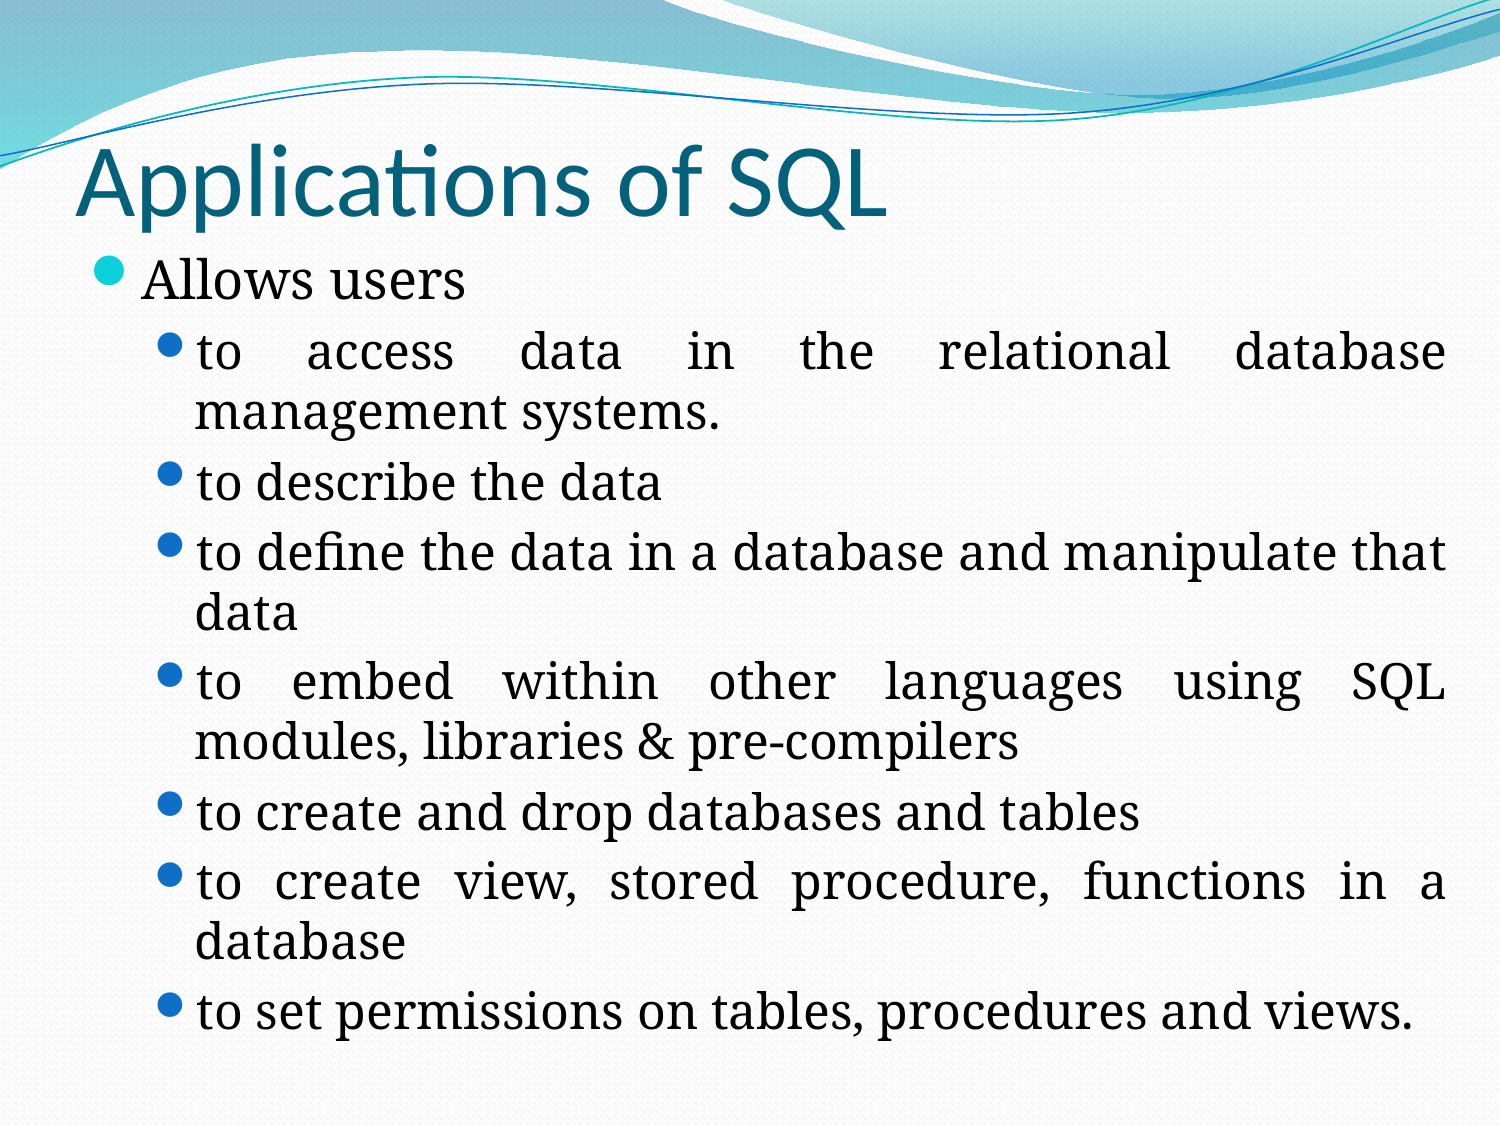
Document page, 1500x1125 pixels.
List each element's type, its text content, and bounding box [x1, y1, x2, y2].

title Applications of SQL [75, 50, 1425, 237]
list Allows users to access data in the relational database management systems. to describe the data to define the data in a database and manipulate that data to embed within other languages using SQL modules, libraries & pre-compilers to create and drop databases and tables to create view, stored procedure, functions in a database to set permissions on tables, procedures and views. [75, 237, 1463, 1075]
